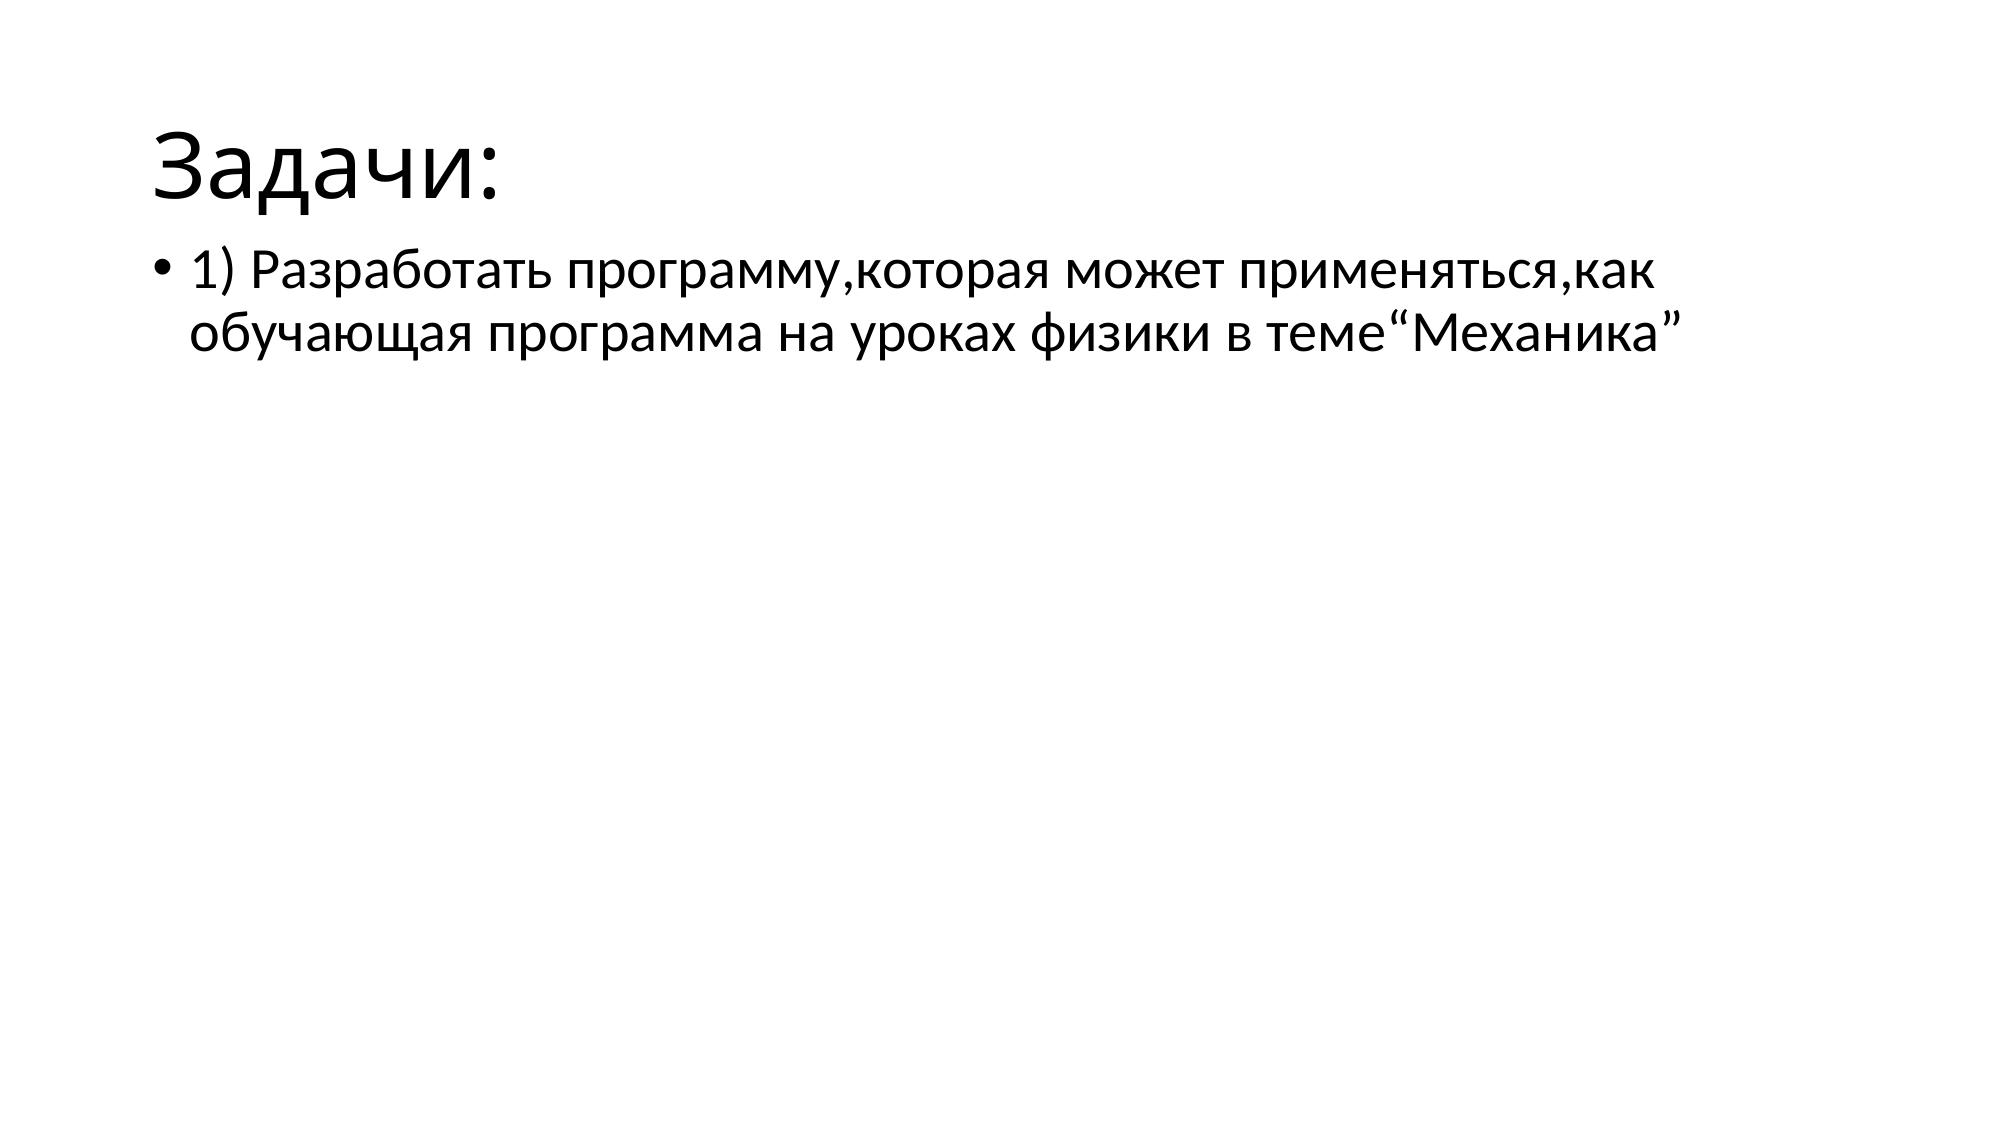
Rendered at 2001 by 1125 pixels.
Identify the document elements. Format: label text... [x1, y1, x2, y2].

title Задачи: [137, 59, 1863, 230]
list 1) Разработать программу,которая может применяться,как обучающая программа на уроках физики в теме“Механика” [137, 230, 1863, 865]
